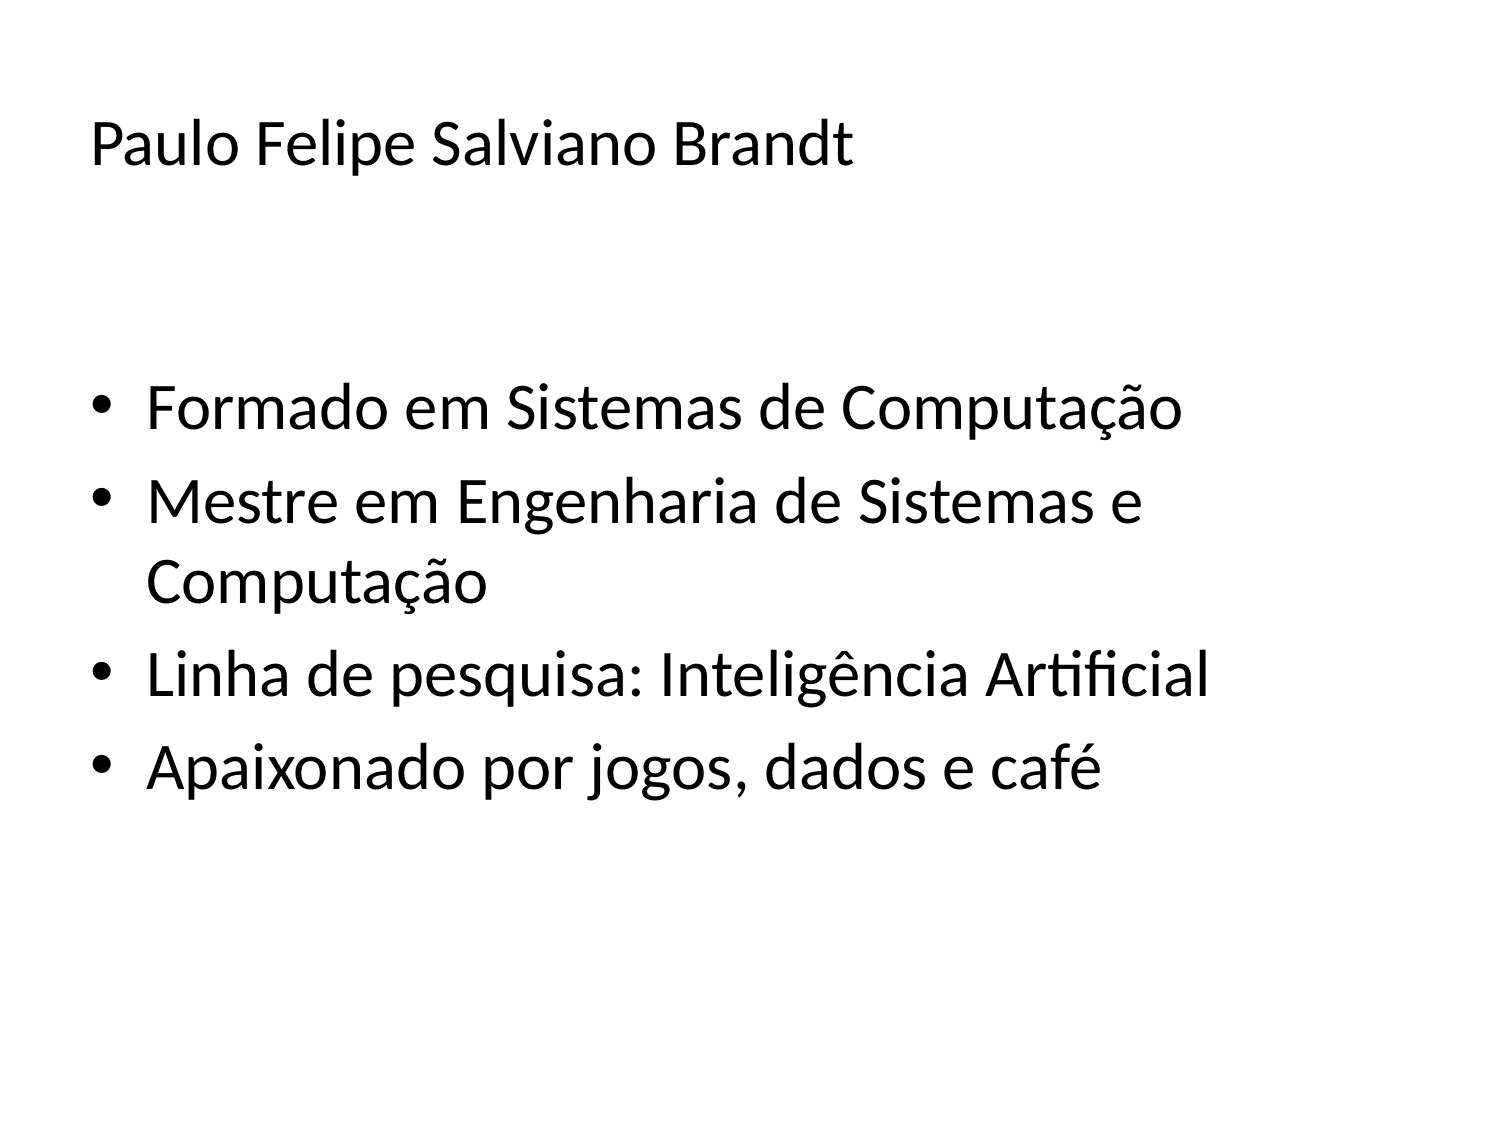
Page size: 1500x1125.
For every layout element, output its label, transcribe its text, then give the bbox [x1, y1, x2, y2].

list Formado em Sistemas de Computação Mestre em Engenharia de Sistemas e Computação Linha de pesquisa: Inteligência Artificial Apaixonado por jogos, dados e café [75, 262, 1425, 1005]
title Paulo Felipe Salviano Brandt [75, 45, 1425, 233]
